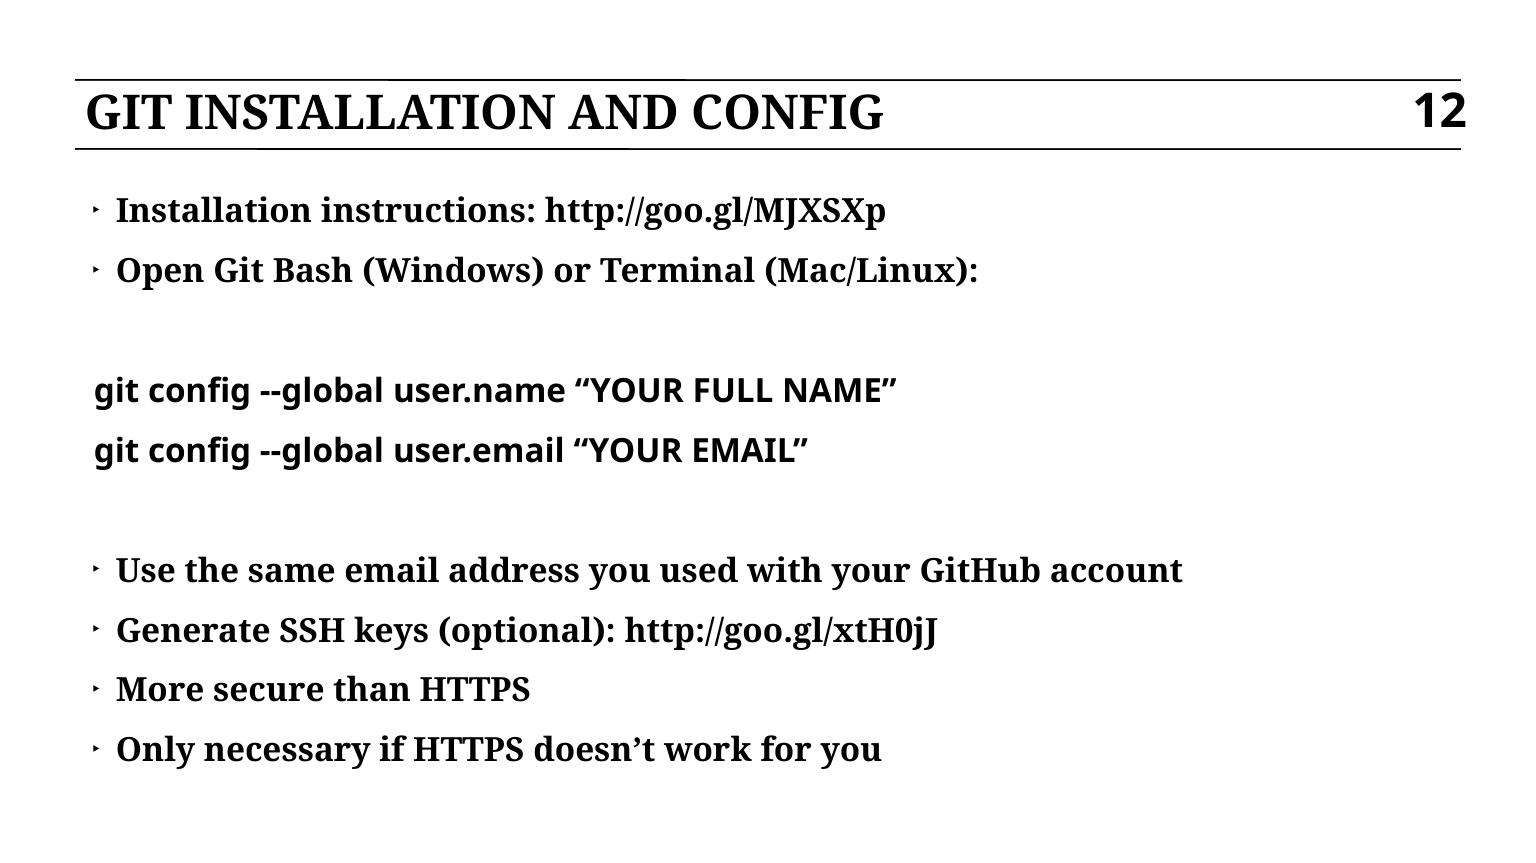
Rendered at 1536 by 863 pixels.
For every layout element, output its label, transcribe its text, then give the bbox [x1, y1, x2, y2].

title GIT INSTALLATION AND CONFIG [76, 82, 1369, 160]
list Installation instructions: http://goo.gl/MJXSXp Open Git Bash (Windows) or Terminal (Mac/Linux): git config --global user.name “YOUR FULL NAME” git config --global user.email “YOUR EMAIL” Use the same email address you used with your GitHub account Generate SSH keys (optional): http://goo.gl/xtH0jJ More secure than HTTPS Only necessary if HTTPS doesn’t work for you [76, 160, 1460, 823]
slide_number 12 [1410, 83, 1470, 142]
